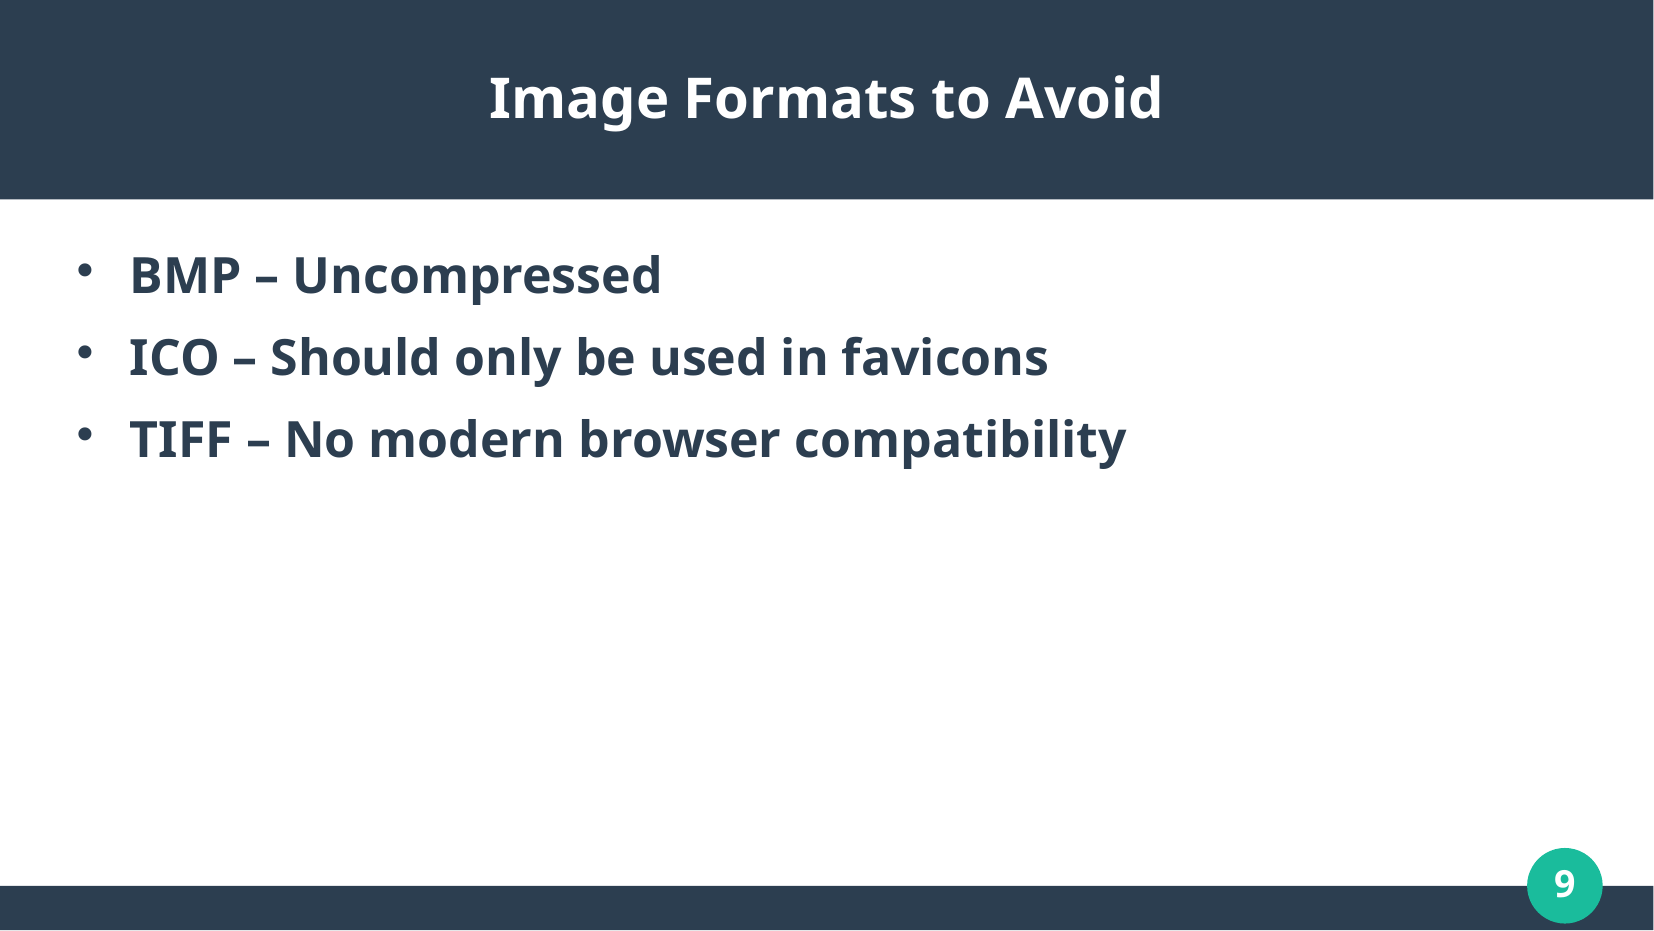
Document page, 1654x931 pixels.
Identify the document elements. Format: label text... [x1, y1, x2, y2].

text_box Image Formats to Avoid [58, 37, 1595, 155]
text_box BMP – Uncompressed ICO – Should only be used in favicons TIFF – No modern browser compatibility [58, 243, 1595, 864]
